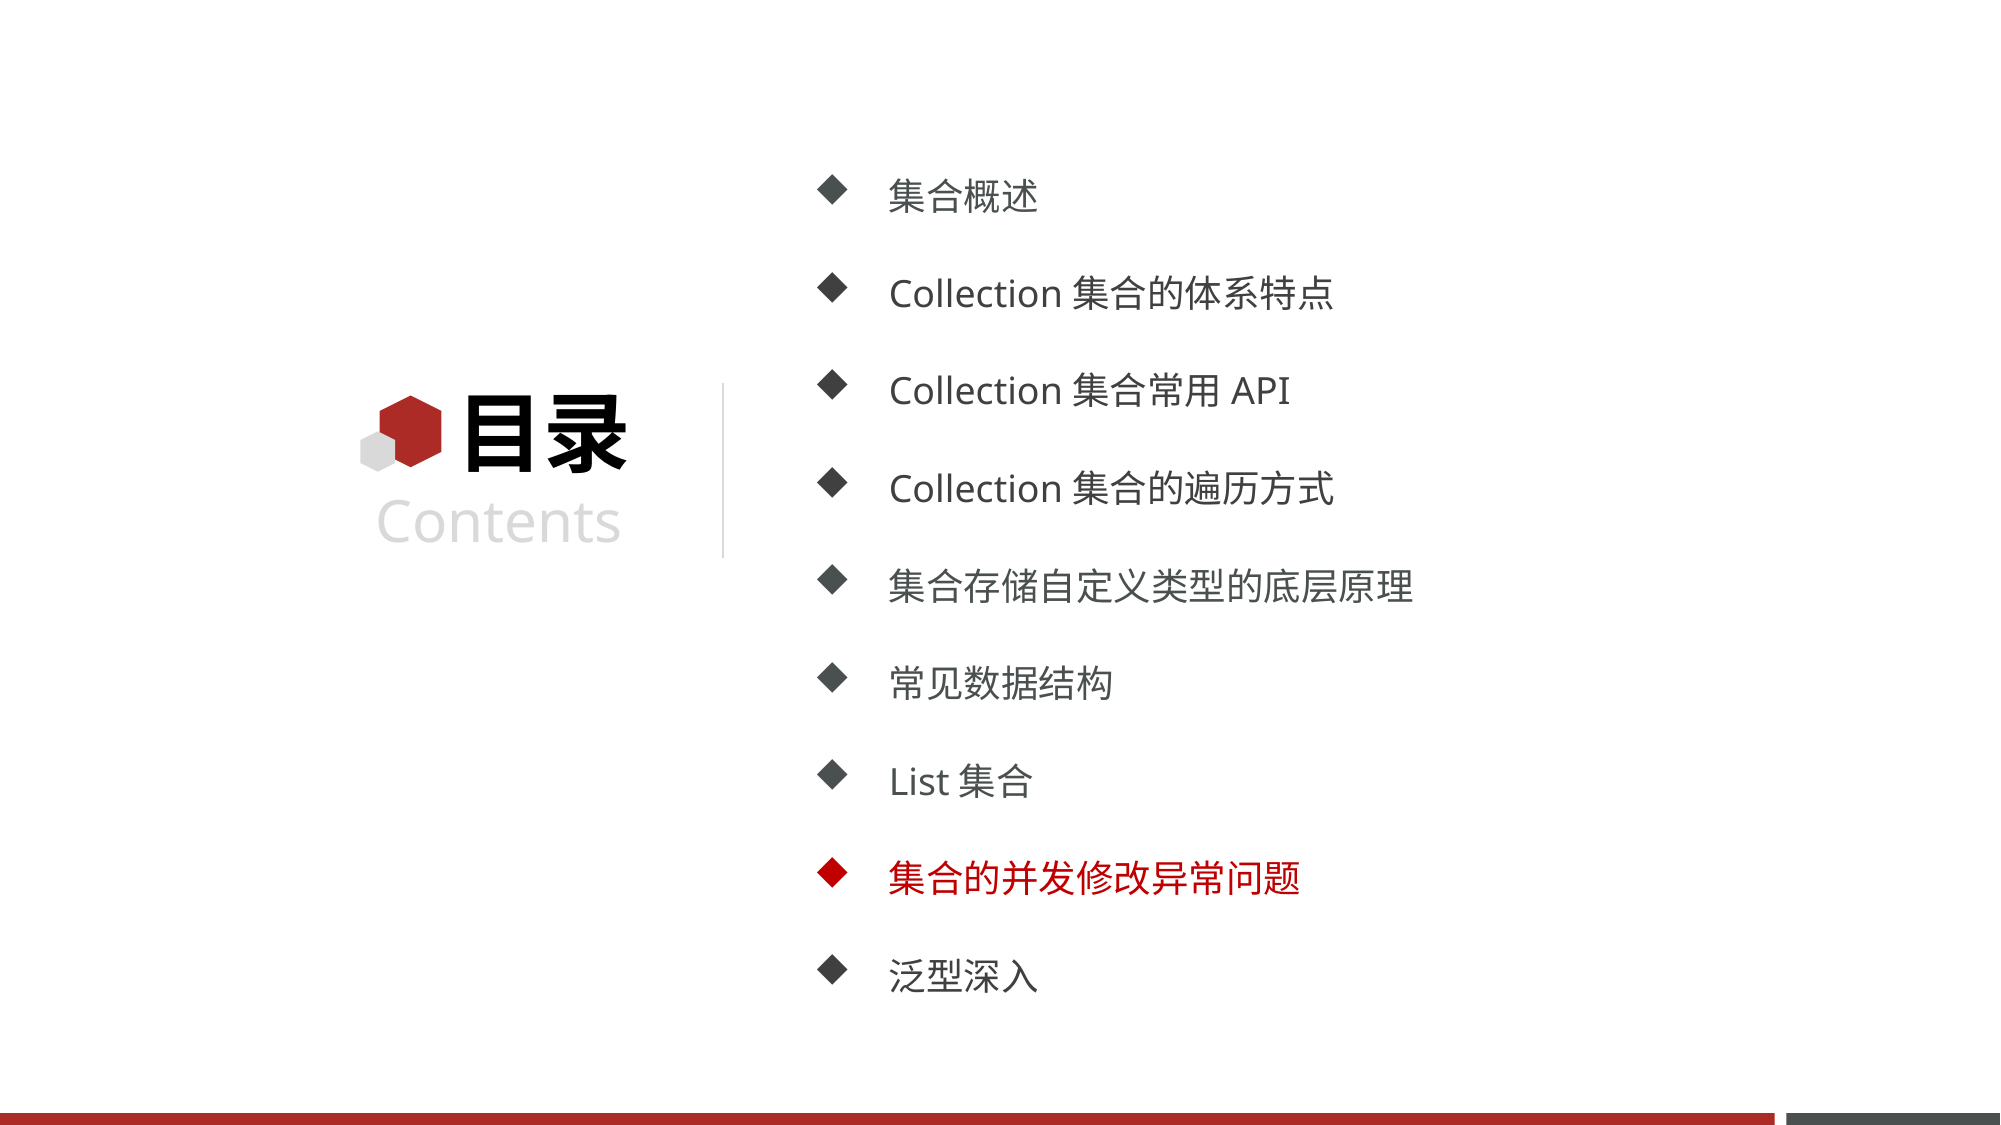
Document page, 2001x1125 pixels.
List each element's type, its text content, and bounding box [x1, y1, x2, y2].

list 集合概述 Collection集合的体系特点 Collection集合常用API Collection集合的遍历方式 集合存储自定义类型的底层原理 常见数据结构 List集合 集合的并发修改异常问题 泛型深入 [799, 213, 1779, 912]
